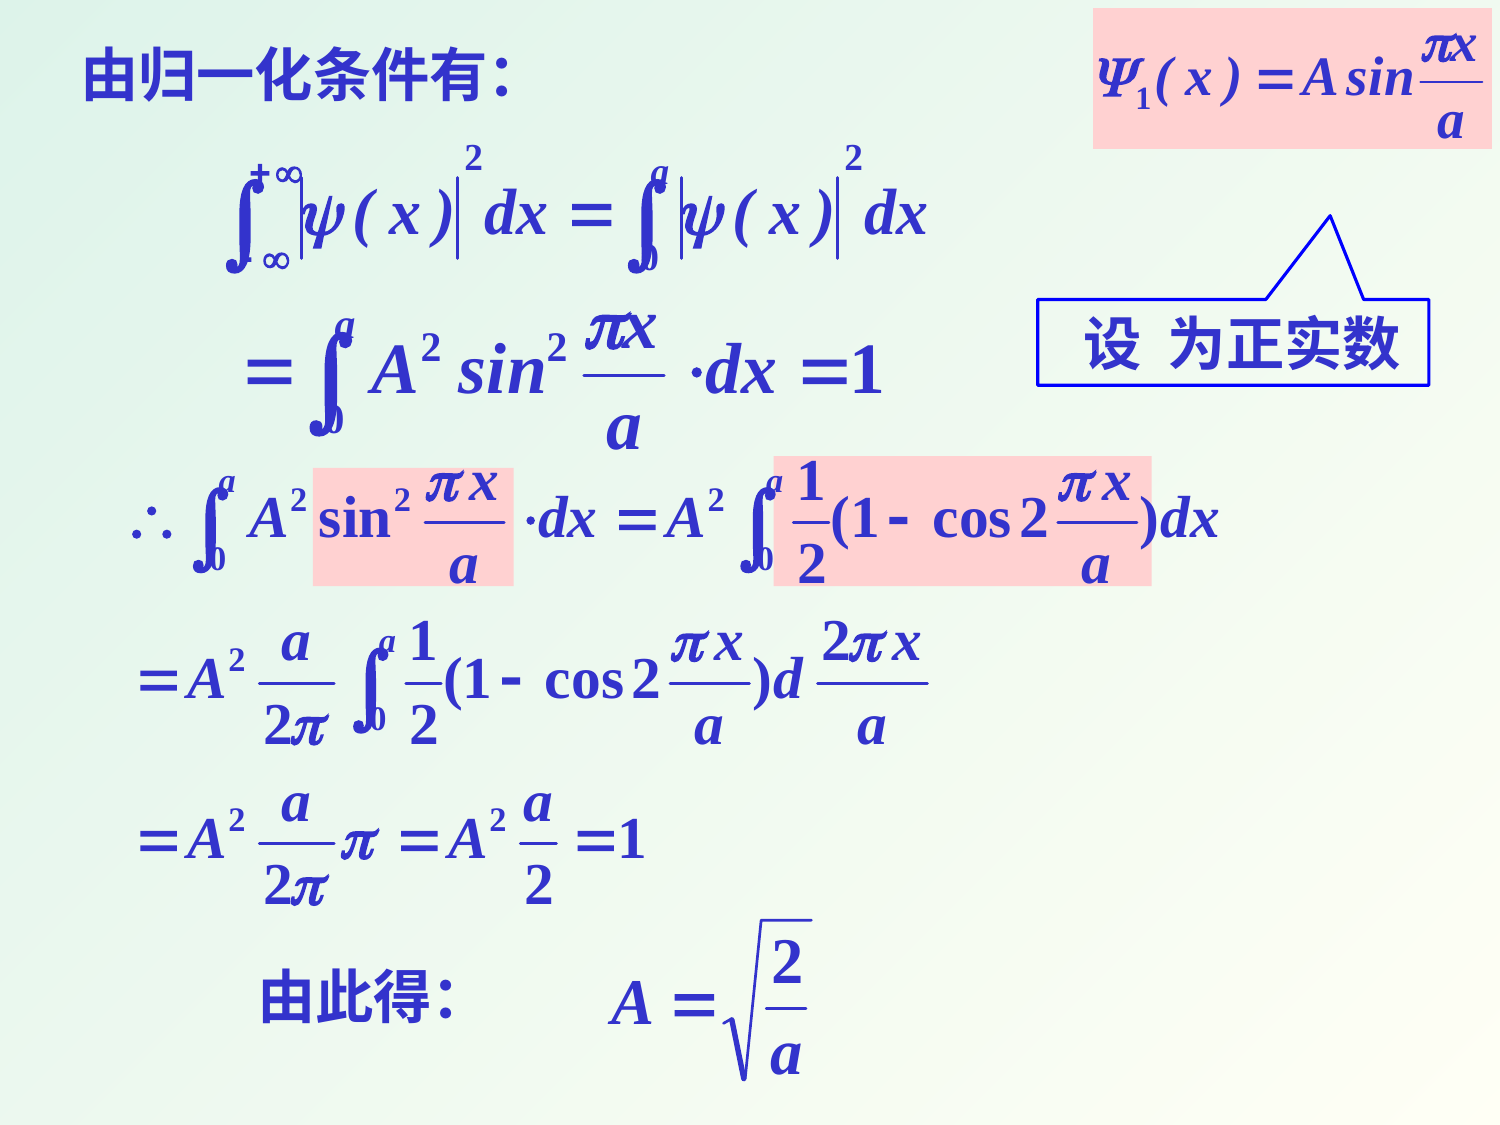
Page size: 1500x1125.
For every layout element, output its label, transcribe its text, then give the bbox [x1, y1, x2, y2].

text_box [229, 278, 892, 438]
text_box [206, 125, 938, 281]
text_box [596, 925, 821, 1093]
text_box 由此得： [242, 952, 506, 1038]
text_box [125, 440, 1237, 917]
text_box 由归一化条件有： [65, 31, 562, 116]
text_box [1037, 299, 1448, 386]
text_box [1092, 7, 1493, 149]
